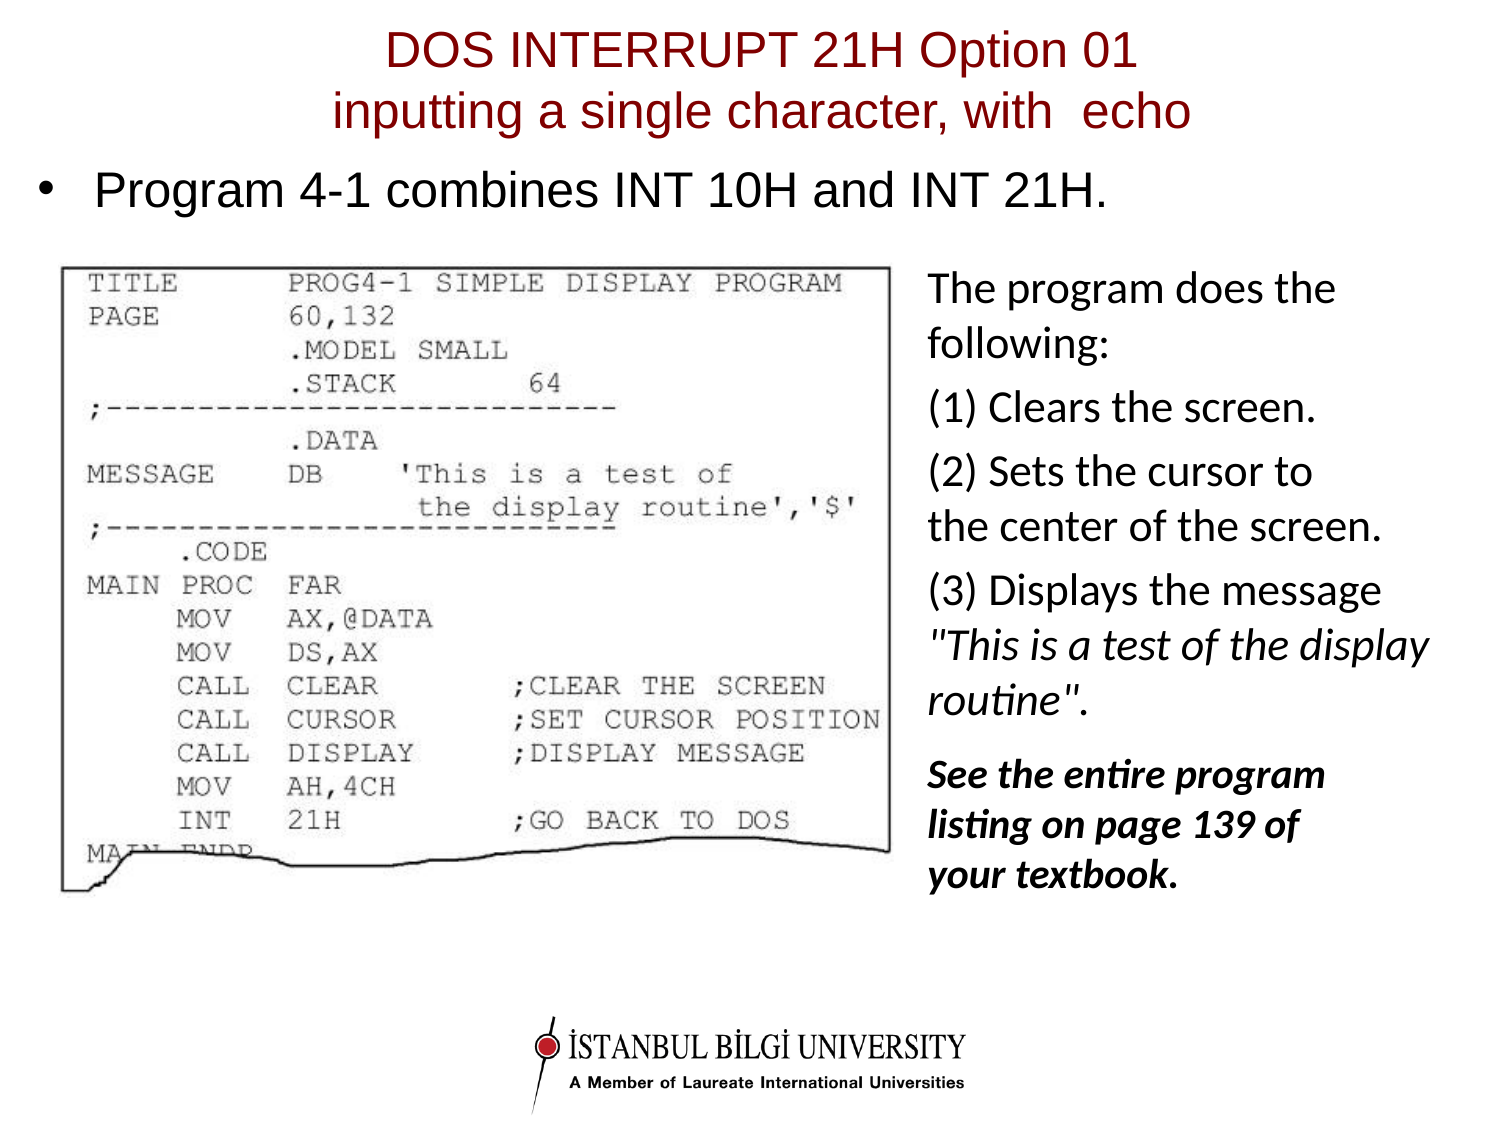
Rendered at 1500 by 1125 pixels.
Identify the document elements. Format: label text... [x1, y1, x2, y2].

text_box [58, 249, 1464, 898]
picture [531, 1016, 966, 1116]
title DOS INTERRUPT 21H Option 01 inputting a single character, with echo [24, 8, 1500, 147]
list Program 4-1 combines INT 10H and INT 21H. [22, 149, 1450, 238]
